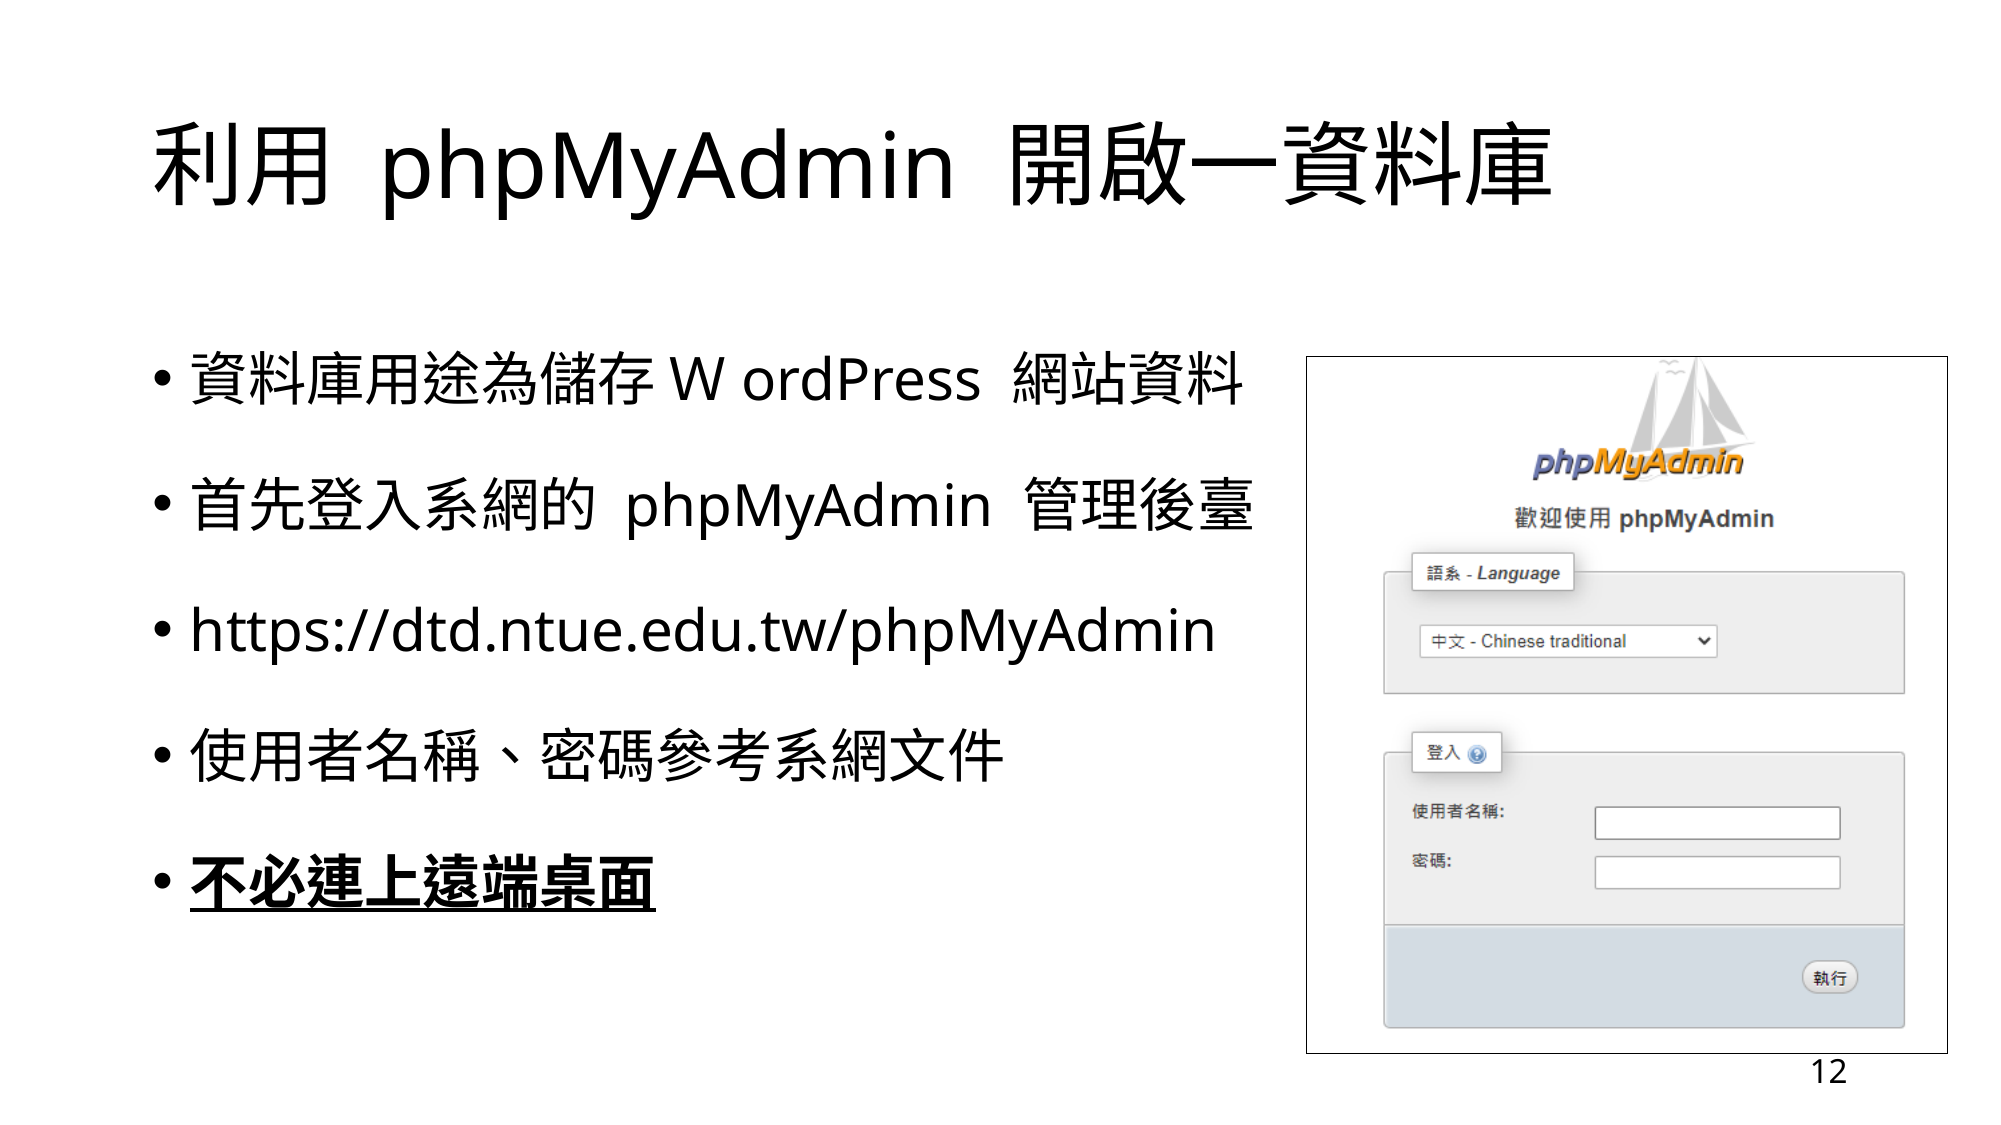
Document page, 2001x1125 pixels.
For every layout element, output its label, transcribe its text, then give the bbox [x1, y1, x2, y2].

picture [1306, 356, 1948, 1054]
slide_number 12 [1412, 1054, 1863, 1103]
list 資料庫用途為儲存 ＷordPress 網站資料 首先登入系網的 phpMyAdmin 管理後臺 https://dtd.ntue.edu.tw/phpMyAdmin 使用者名稱、密碼參考系網文件 不必連上遠端桌面 [137, 299, 1863, 1014]
title 利用 phpMyAdmin 開啟一資料庫 [137, 59, 1863, 278]
